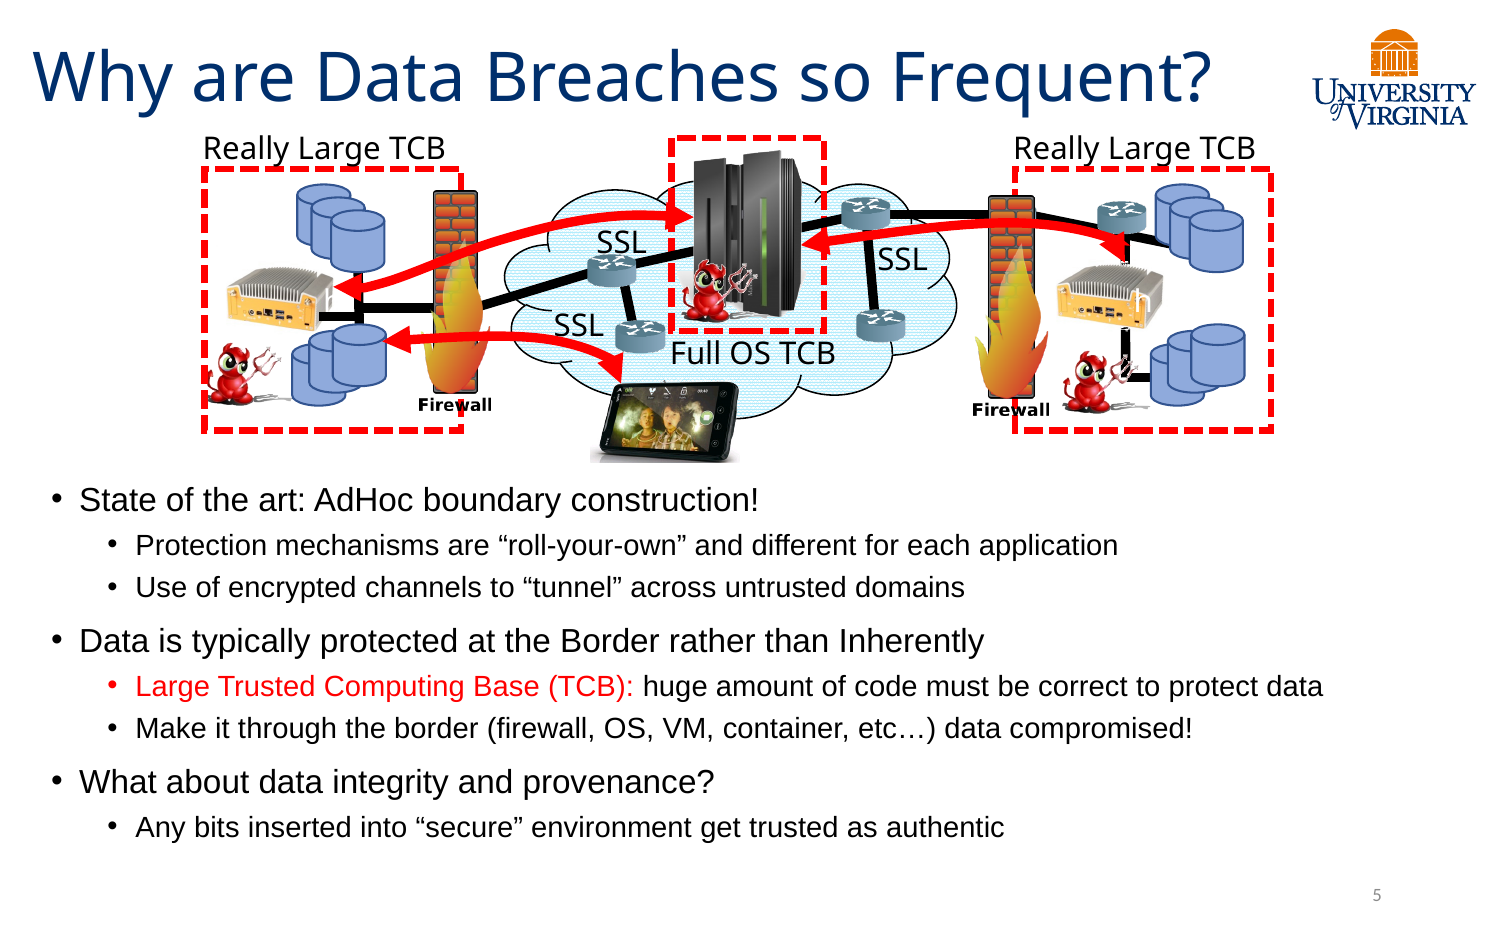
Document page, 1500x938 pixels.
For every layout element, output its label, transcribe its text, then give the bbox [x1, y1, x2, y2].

list State of the art: AdHoc boundary construction! Protection mechanisms are “roll-your-own” and different for each application Use of encrypted channels to “tunnel” across untrusted domains Data is typically protected at the Border rather than Inherently Large Trusted Computing Base (TCB): huge amount of code must be correct to protect data Make it through the border (firewall, OS, VM, container, etc…) data compromised! What about data integrity and provenance? Any bits inserted into “secure” environment get trusted as authentic [35, 470, 1473, 907]
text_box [200, 126, 1272, 463]
slide_number 5 [1059, 868, 1397, 919]
title Why are Data Breaches so Frequent? [17, 14, 1297, 145]
